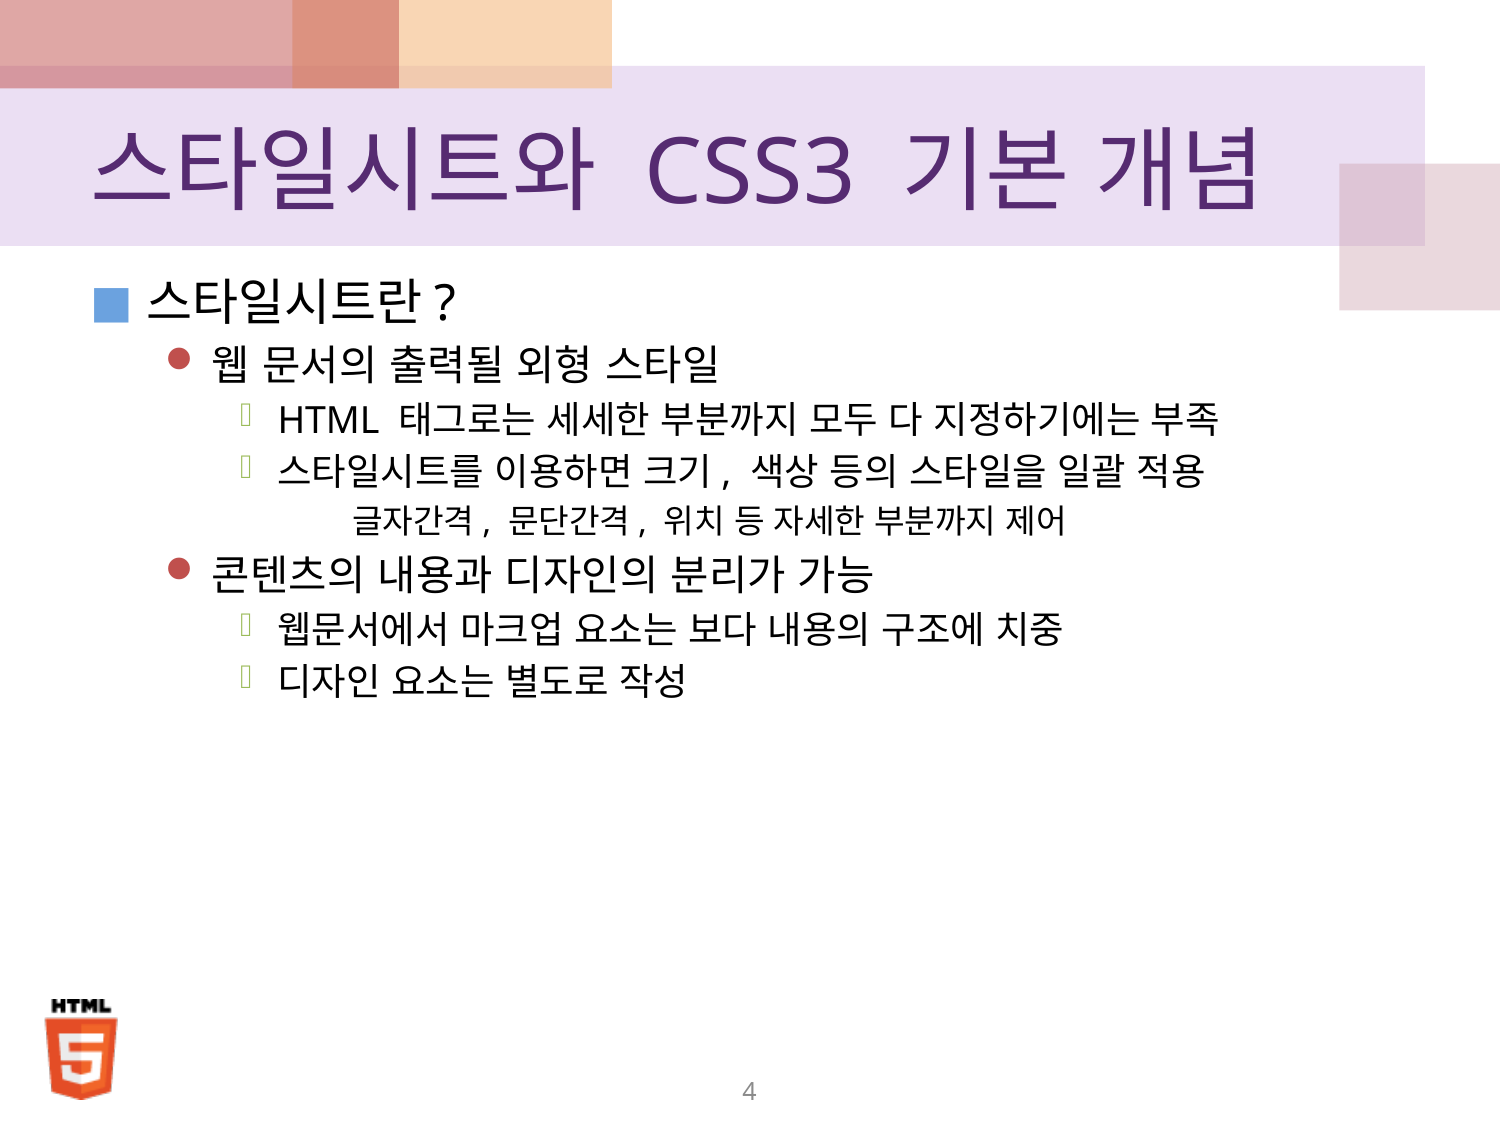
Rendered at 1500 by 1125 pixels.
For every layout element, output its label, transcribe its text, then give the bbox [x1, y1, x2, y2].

title 스타일시트와 CSS3 기본 개념 [75, 88, 1425, 246]
picture [31, 999, 132, 1100]
list 스타일시트란? 웹 문서의 출력될 외형 스타일 HTML 태그로는 세세한 부분까지 모두 다 지정하기에는 부족 스타일시트를 이용하면 크기, 색상 등의 스타일을 일괄 적용 글자간격, 문단간격, 위치 등 자세한 부분까지 제어 콘텐츠의 내용과 디자인의 분리가 가능 웹문서에서 마크업 요소는 보다 내용의 구조에 치중 디자인 요소는 별도로 작성 [75, 262, 1425, 1005]
slide_number 4 [574, 1072, 925, 1113]
